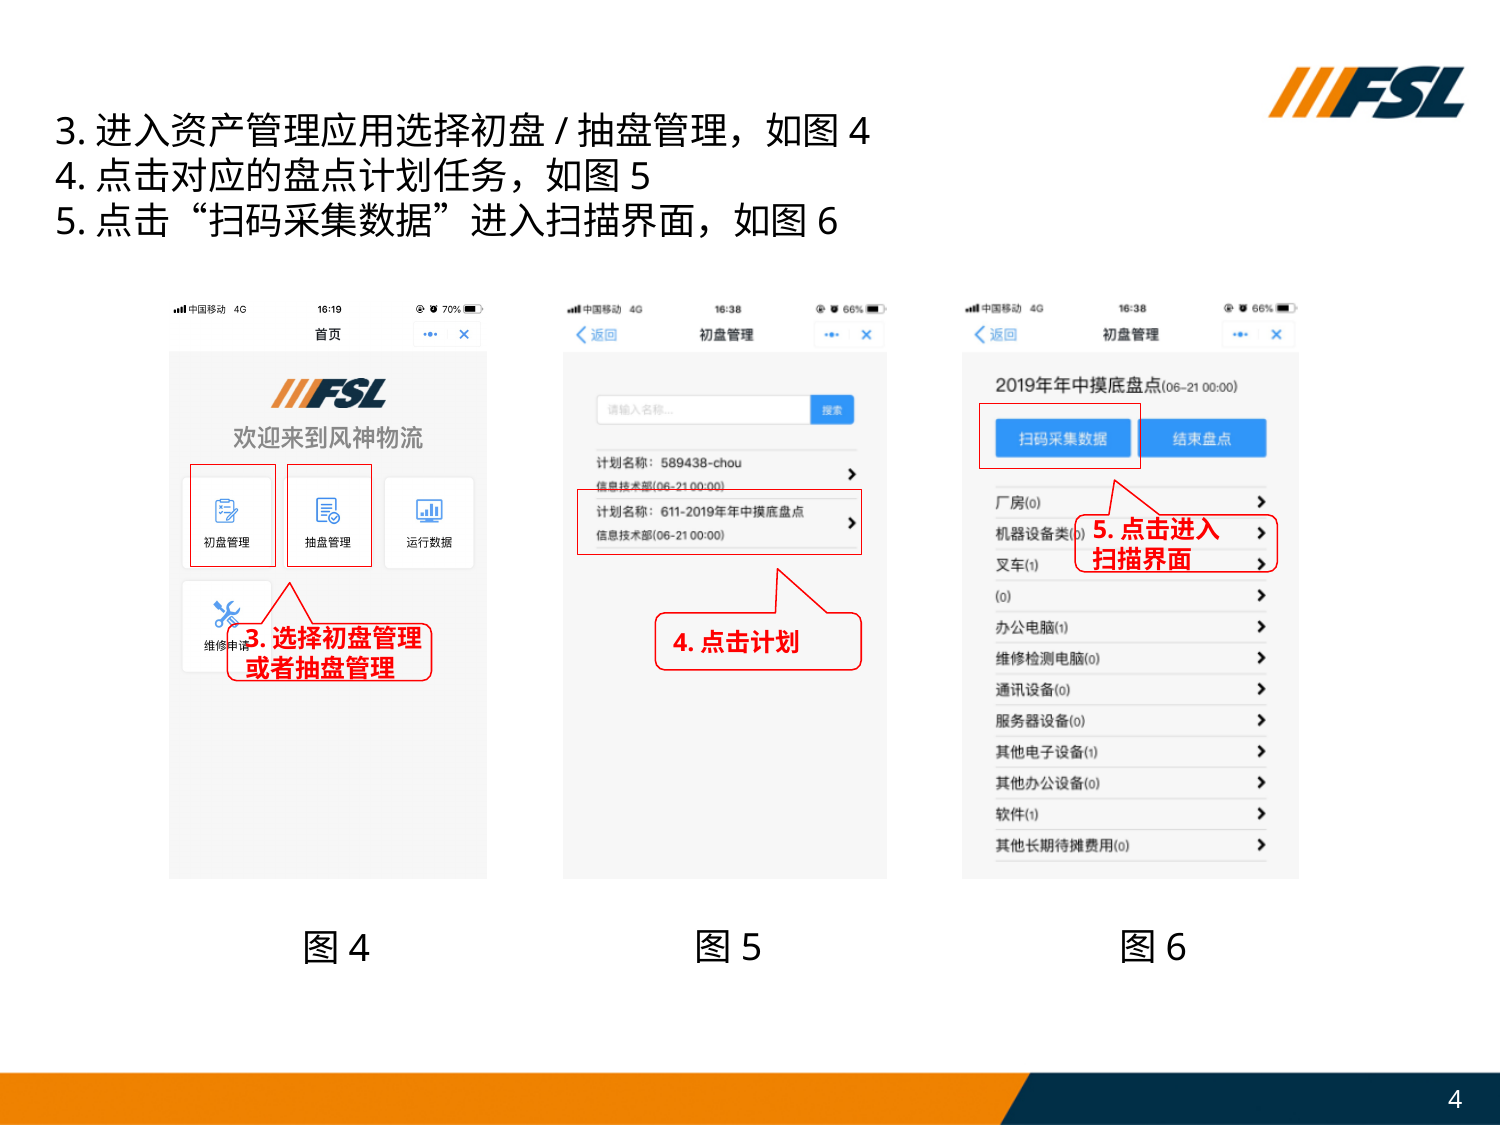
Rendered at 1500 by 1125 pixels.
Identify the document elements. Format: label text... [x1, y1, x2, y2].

picture [0, 0, 1500, 1125]
text_box 图6 [1104, 915, 1222, 976]
text_box 图4 [287, 916, 405, 977]
text_box 3.进入资产管理应用选择初盘/抽盘管理，如图4 4.点击对应的盘点计划任务，如图5 5.点击“扫码采集数据”进入扫描界面，如图6 [40, 100, 886, 250]
text_box 图5 [679, 915, 797, 976]
slide_number 4 [1381, 1074, 1478, 1125]
